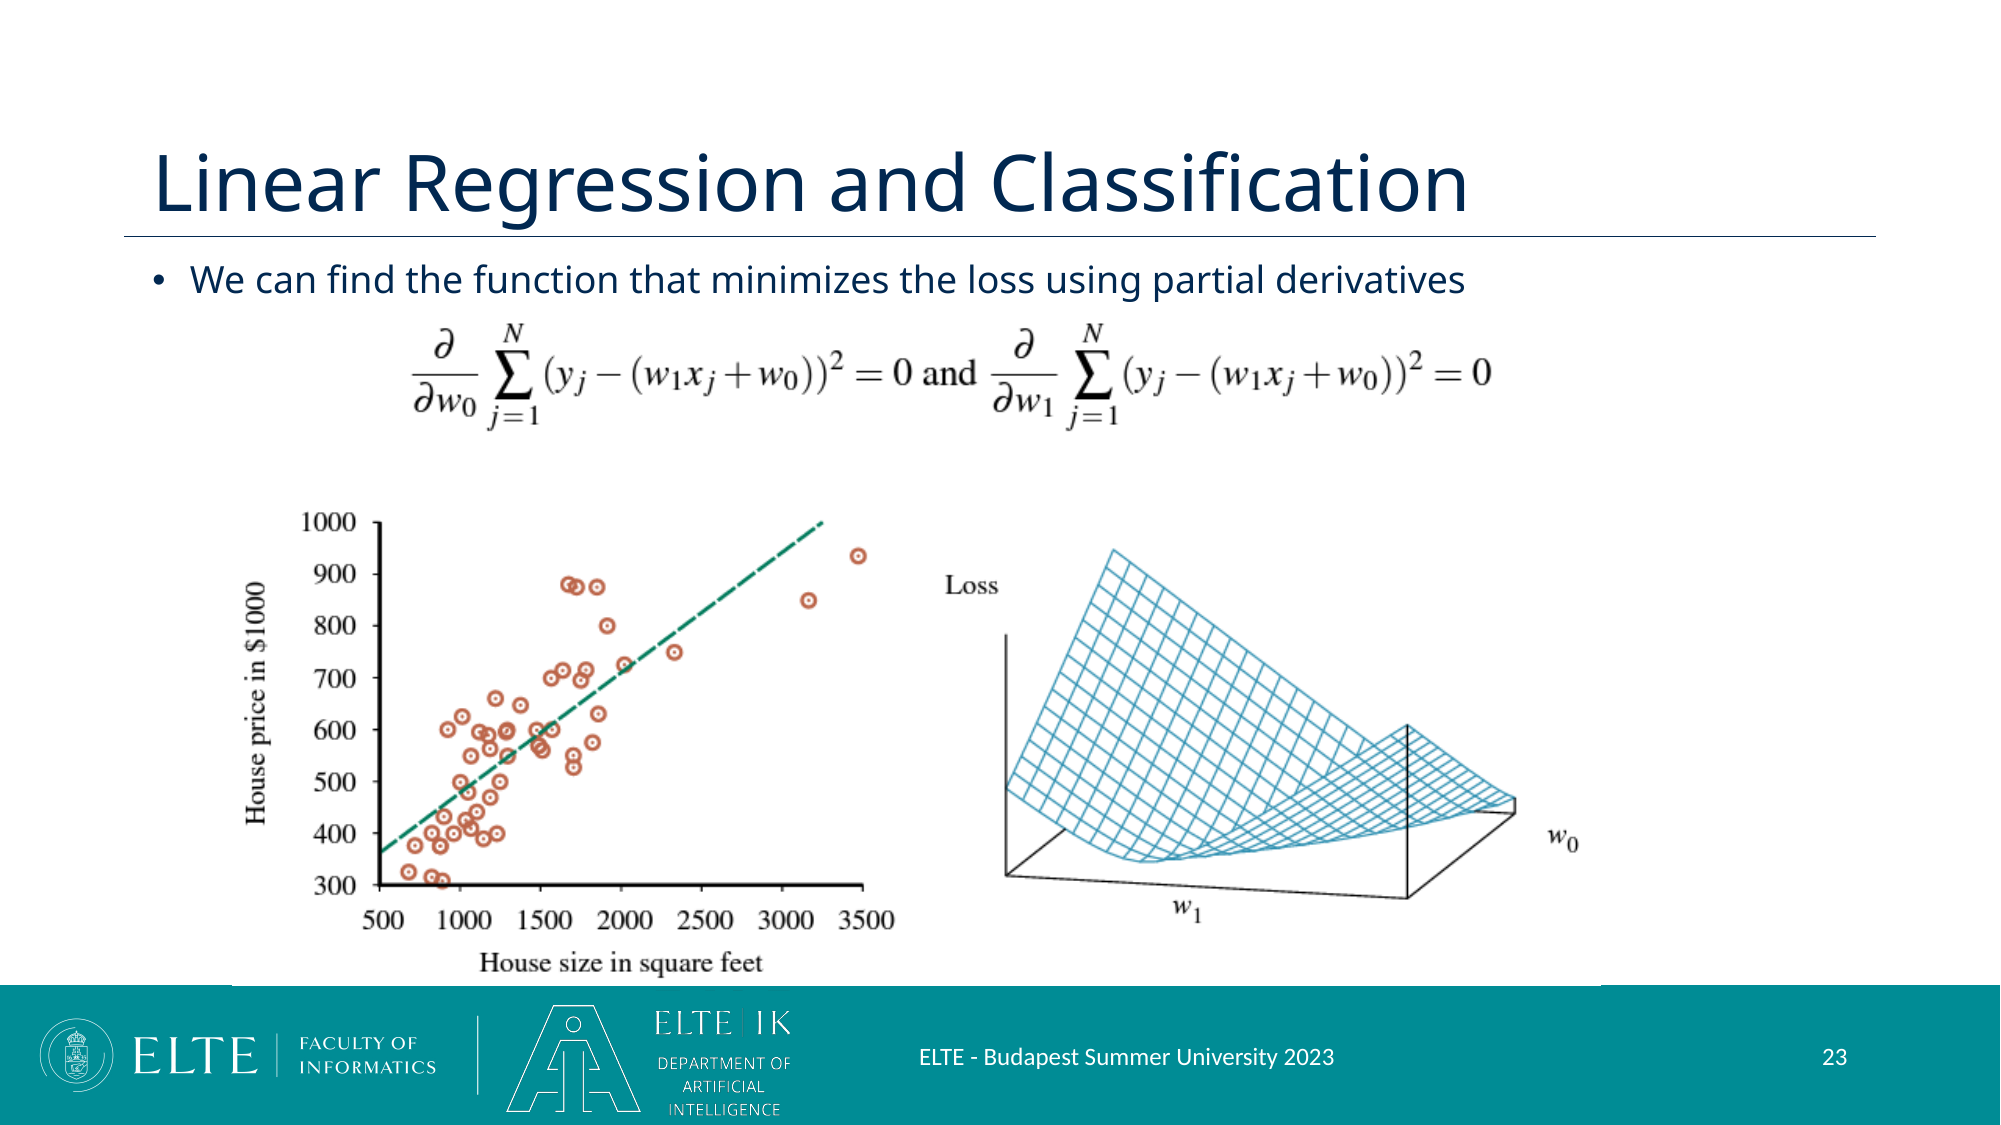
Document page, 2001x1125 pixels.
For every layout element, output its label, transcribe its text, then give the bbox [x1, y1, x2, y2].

footer ELTE - Budapest Summer University 2023 [790, 1025, 1465, 1085]
picture [0, 486, 2000, 1125]
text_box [504, 990, 790, 1120]
slide_number 23 [1563, 1026, 1863, 1085]
list We can find the function that minimizes the loss using partial derivatives [137, 254, 1863, 968]
picture [393, 308, 1497, 447]
title Linear Regression and Classification [137, 59, 1863, 237]
